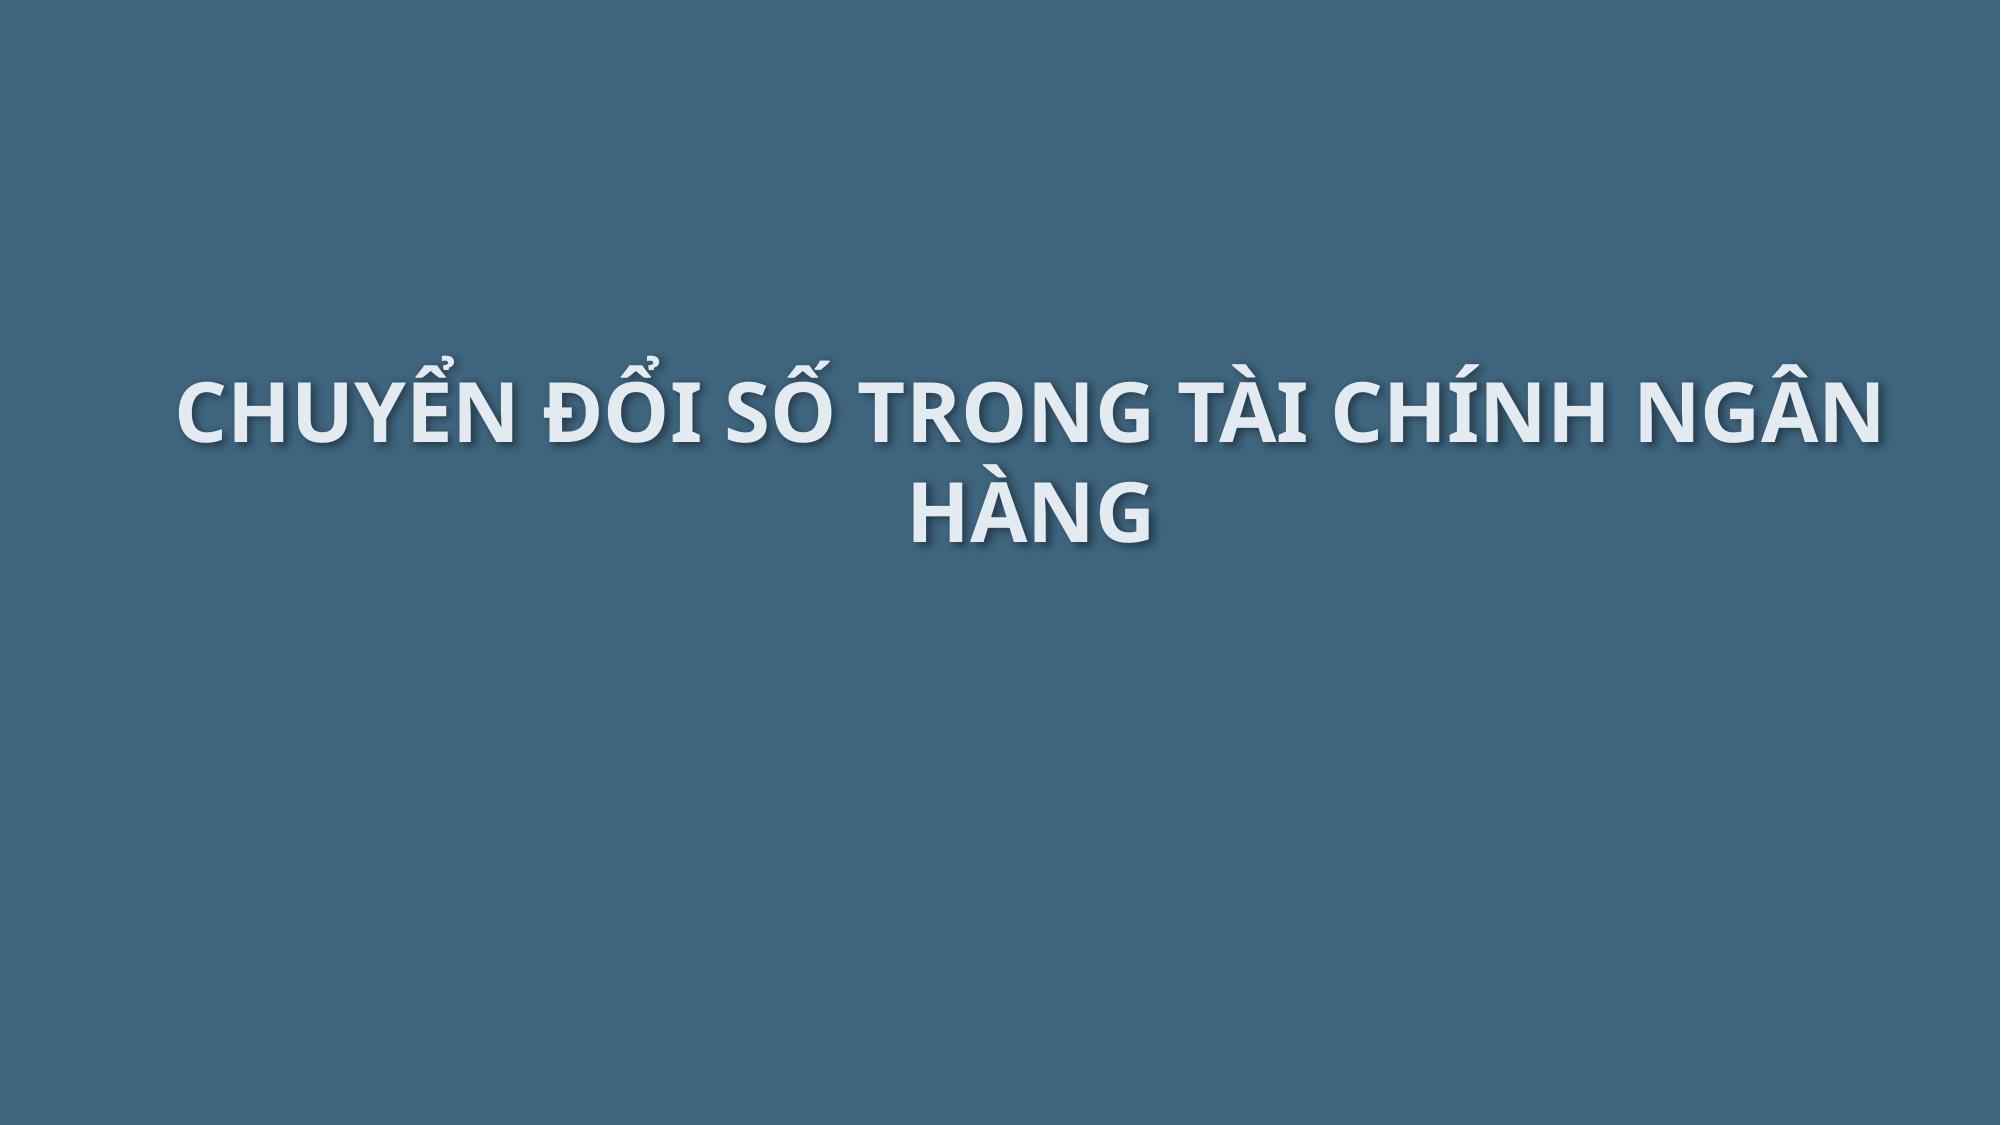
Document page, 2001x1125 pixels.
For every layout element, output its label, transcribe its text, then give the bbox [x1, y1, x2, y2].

text_box CHUYỂN ĐỔI SỐ TRONG TÀI CHÍNH NGÂN HÀNG [162, 351, 1900, 566]
